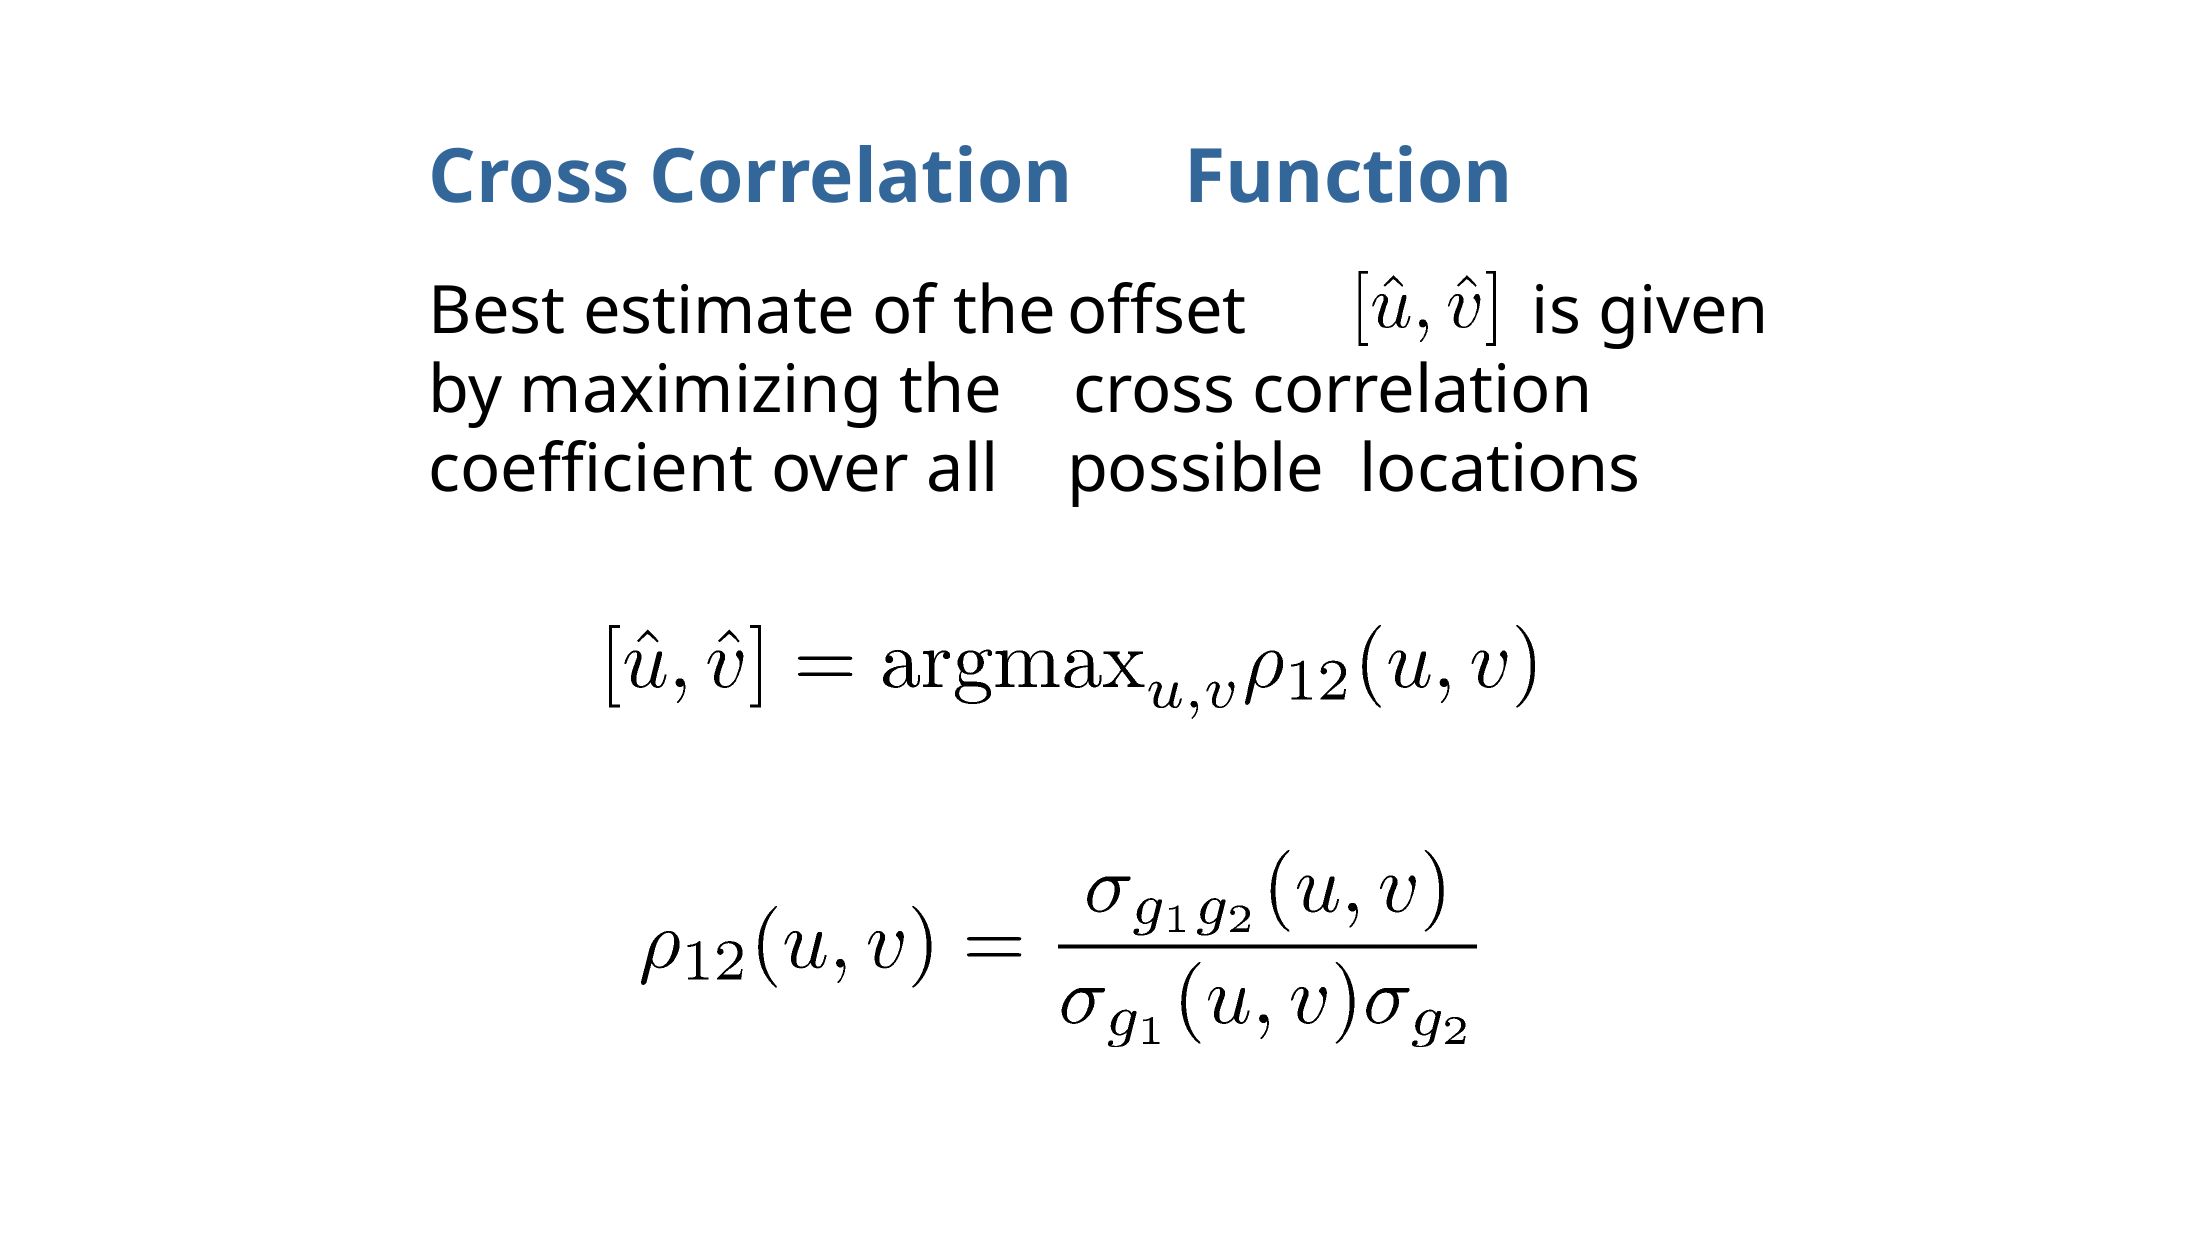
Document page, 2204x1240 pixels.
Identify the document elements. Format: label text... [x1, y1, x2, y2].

text_box Best estimate of the offset is given by maximizing the cross correlation coefficient over all possible locations [426, 262, 1790, 506]
title Cross Correlation Function [426, 125, 1550, 262]
picture [608, 625, 1535, 719]
picture [641, 850, 1477, 1047]
picture [1354, 269, 1497, 352]
